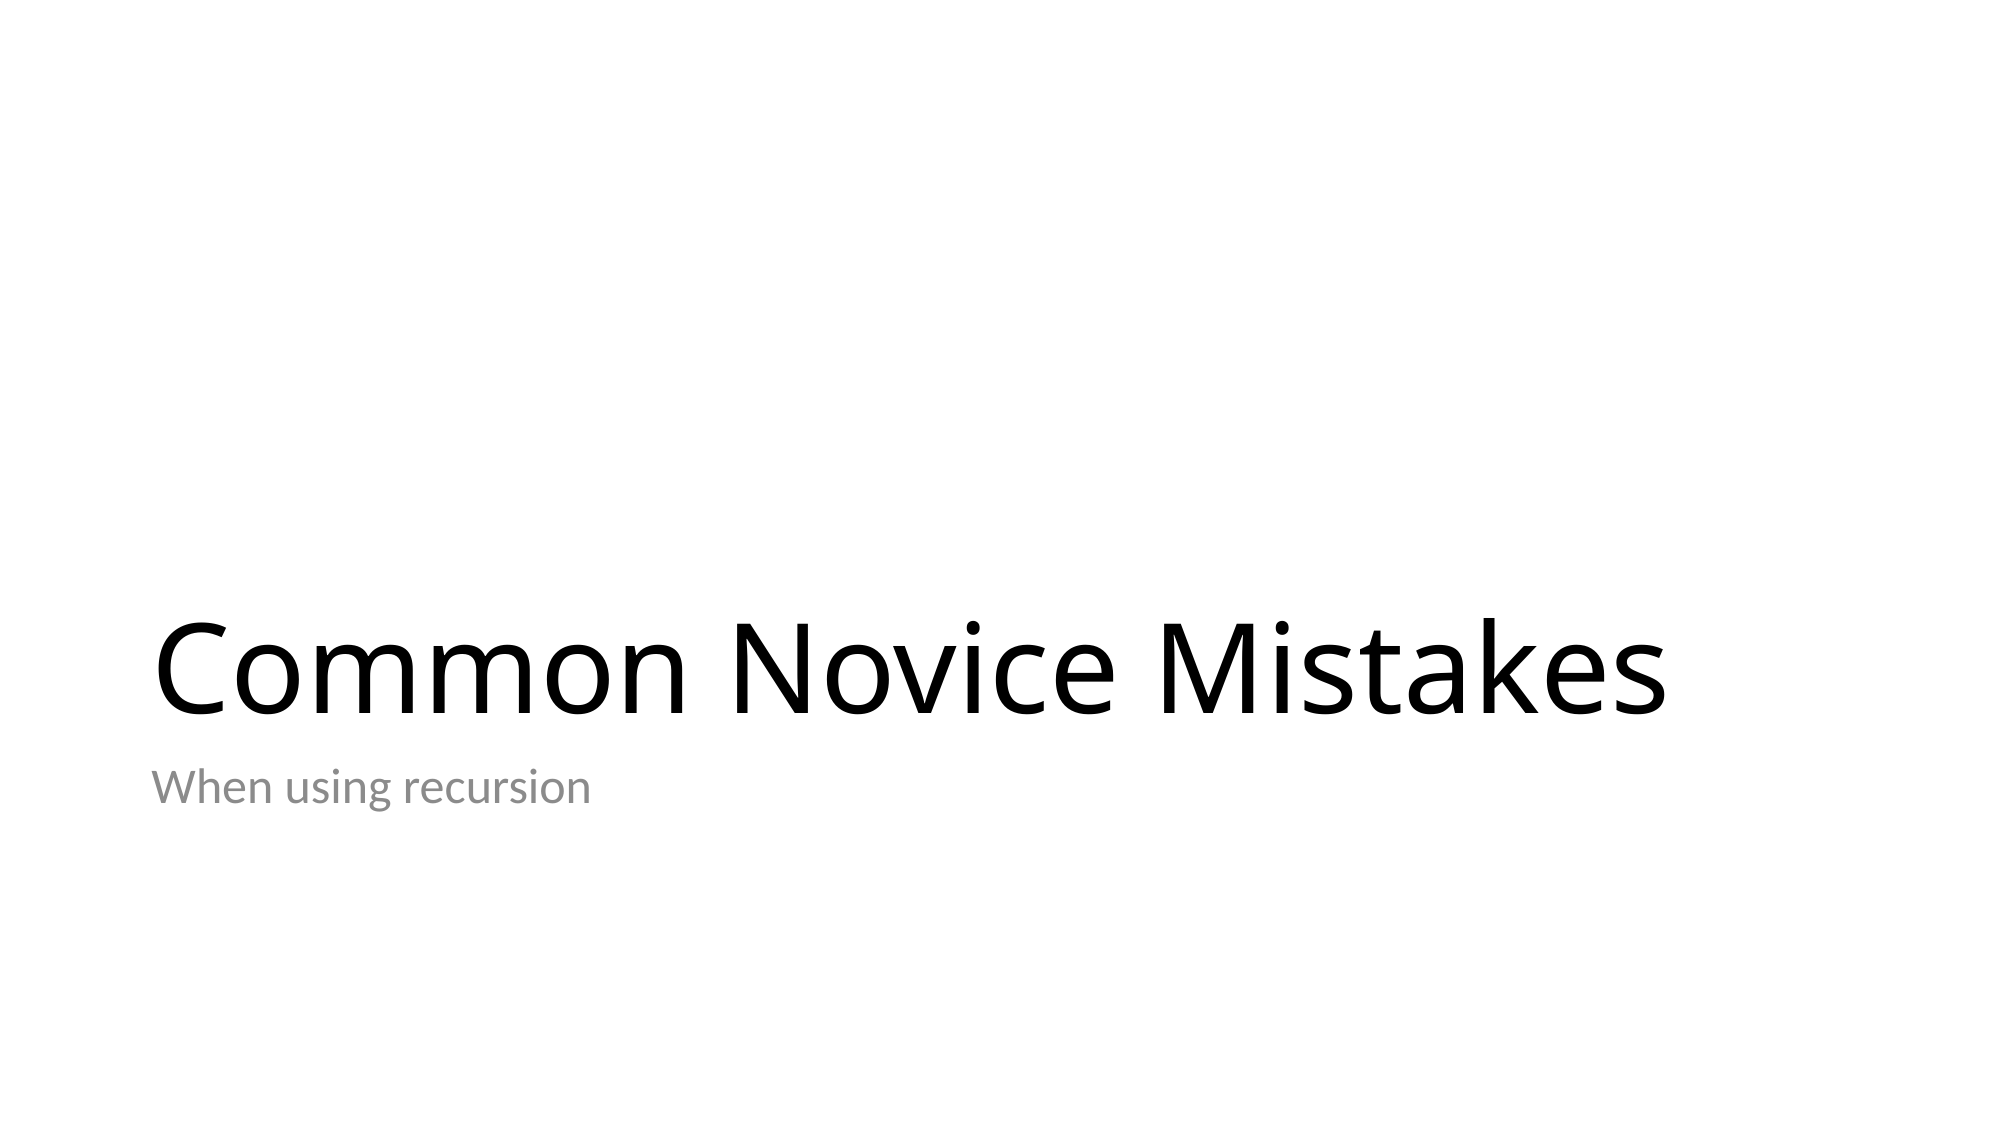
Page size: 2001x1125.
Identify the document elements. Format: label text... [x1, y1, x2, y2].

list When using recursion [136, 752, 1862, 999]
title Common Novice Mistakes [136, 280, 1862, 749]
